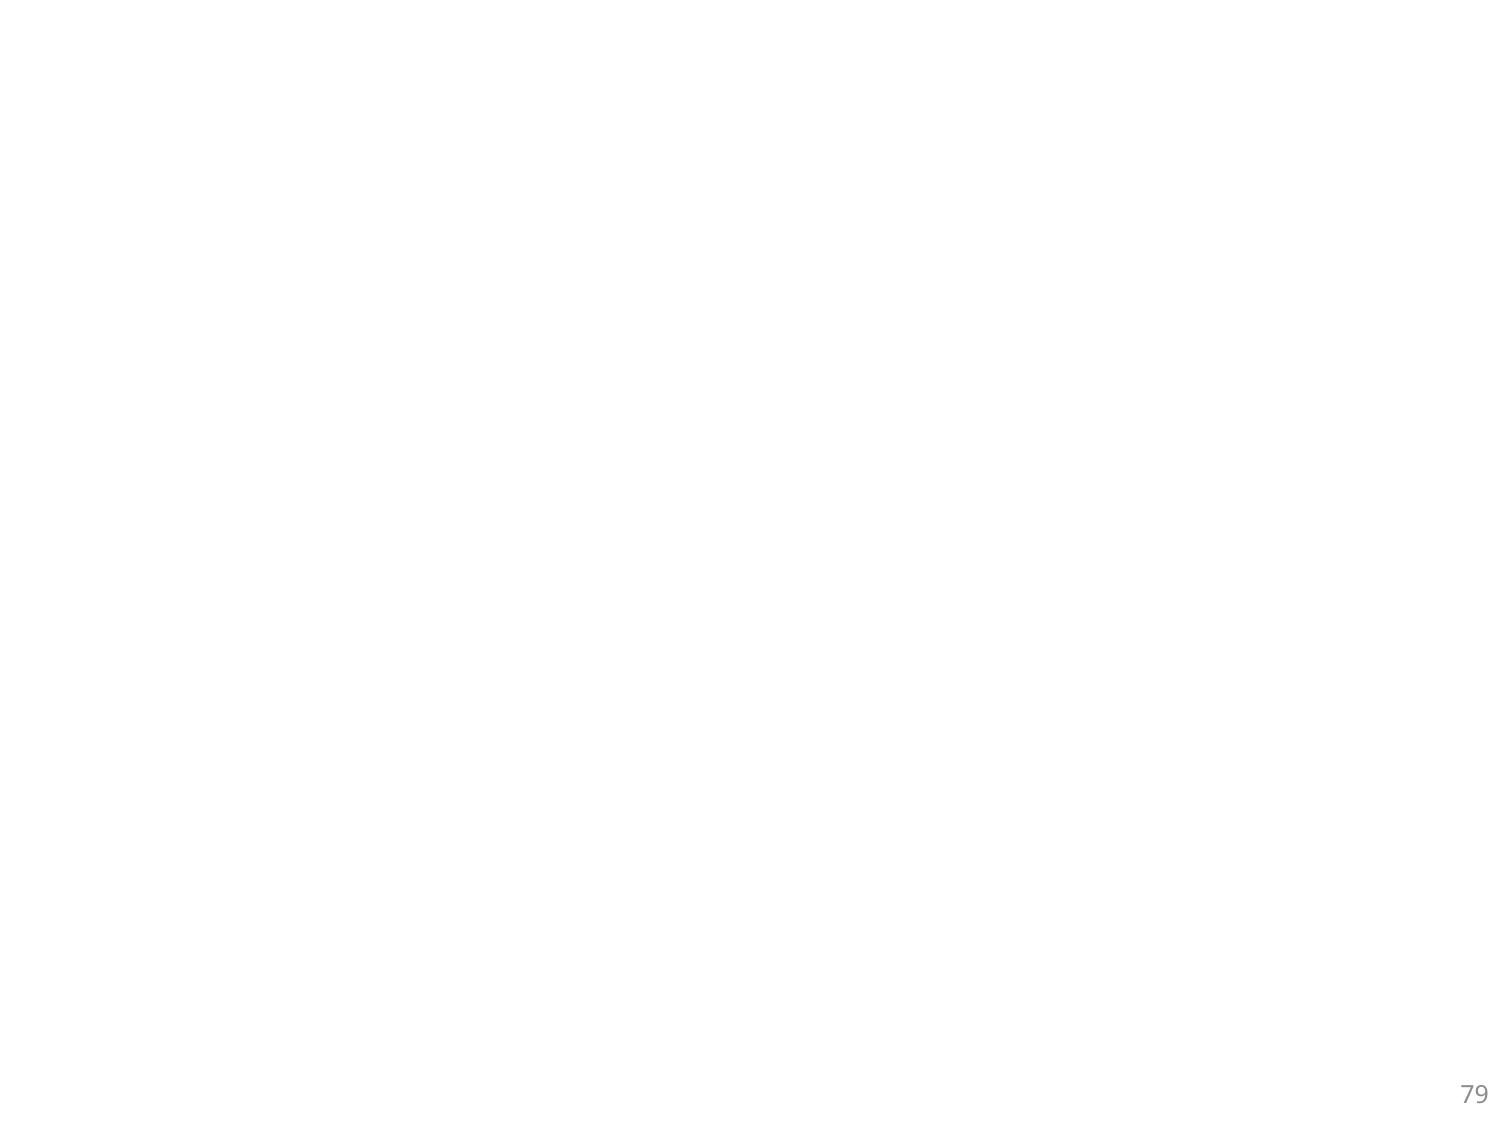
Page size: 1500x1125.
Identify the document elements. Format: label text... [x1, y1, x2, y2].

slide_number 79 [1153, 1065, 1500, 1125]
